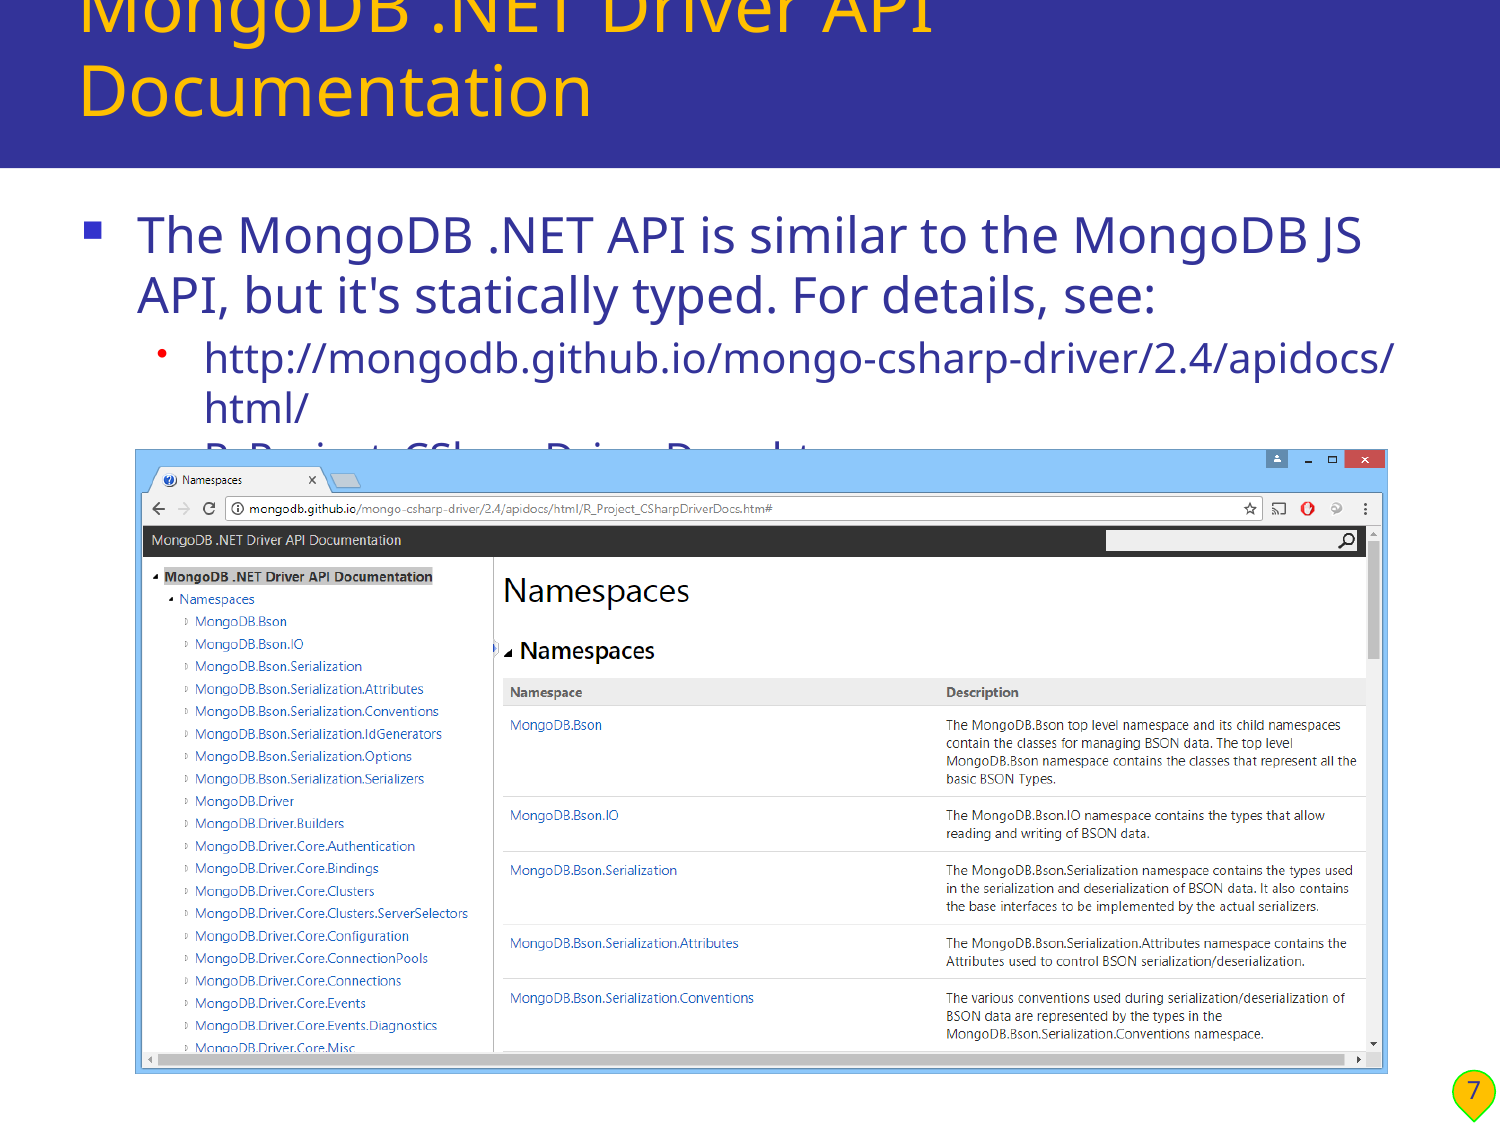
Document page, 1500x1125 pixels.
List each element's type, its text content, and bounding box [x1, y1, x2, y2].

list The MongoDB .NET API is similar to the MongoDB JS API, but it's statically typed. For details, see: http://mongodb.github.io/mongo-csharp-driver/2.4/apidocs/html/ R_Project_CSharpDriverDocs.htm [66, 196, 1460, 1007]
title MongoDB .NET Driver API Documentation [61, 24, 1465, 139]
picture [135, 449, 1388, 1075]
footer 7 [1431, 1040, 1500, 1117]
